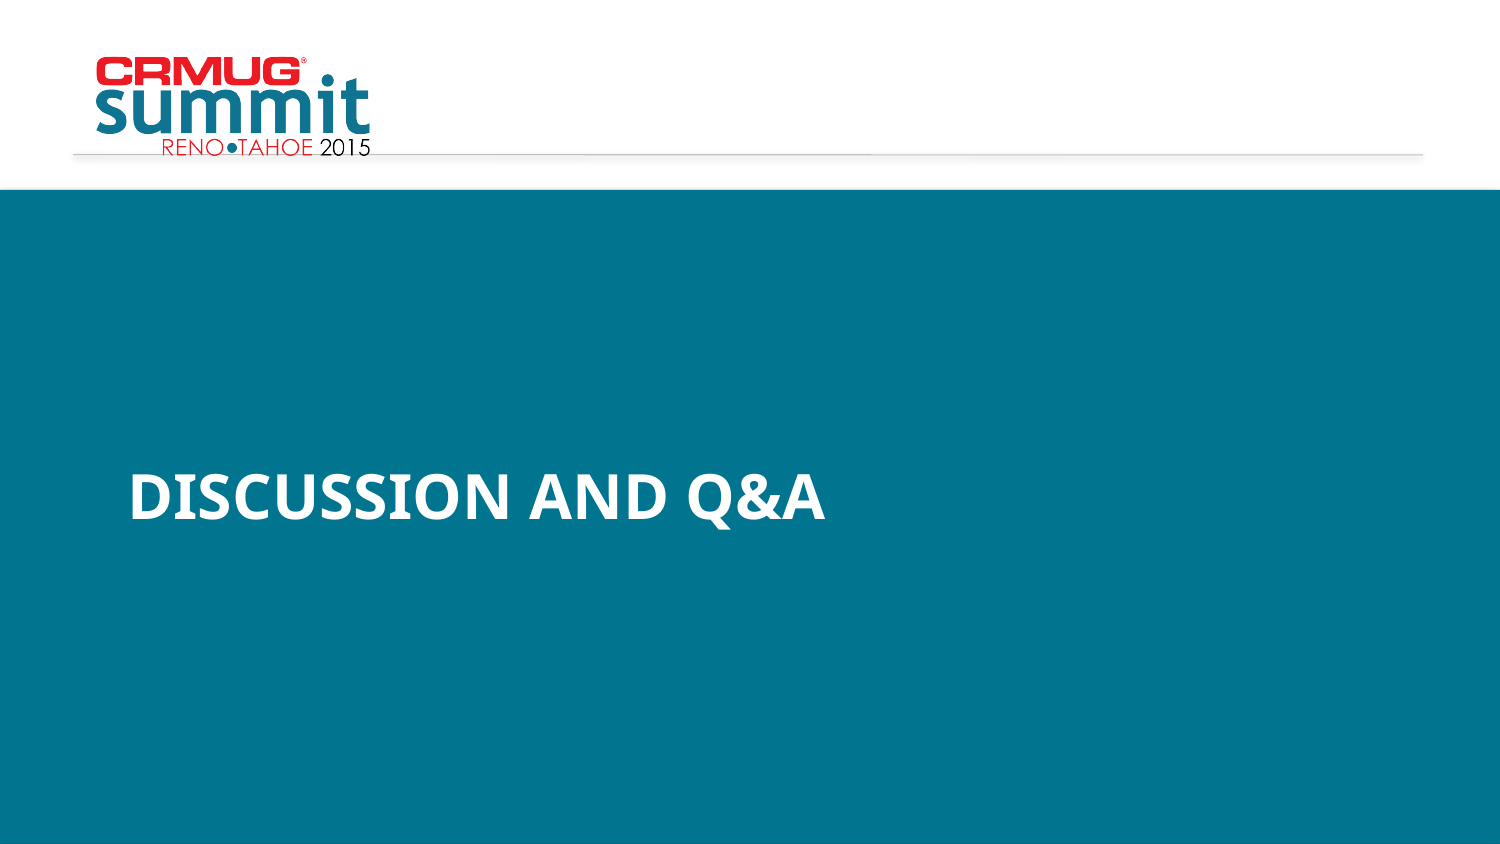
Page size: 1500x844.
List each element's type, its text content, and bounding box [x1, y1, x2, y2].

picture [90, 39, 375, 165]
title Discussion And Q&A [112, 404, 1388, 585]
